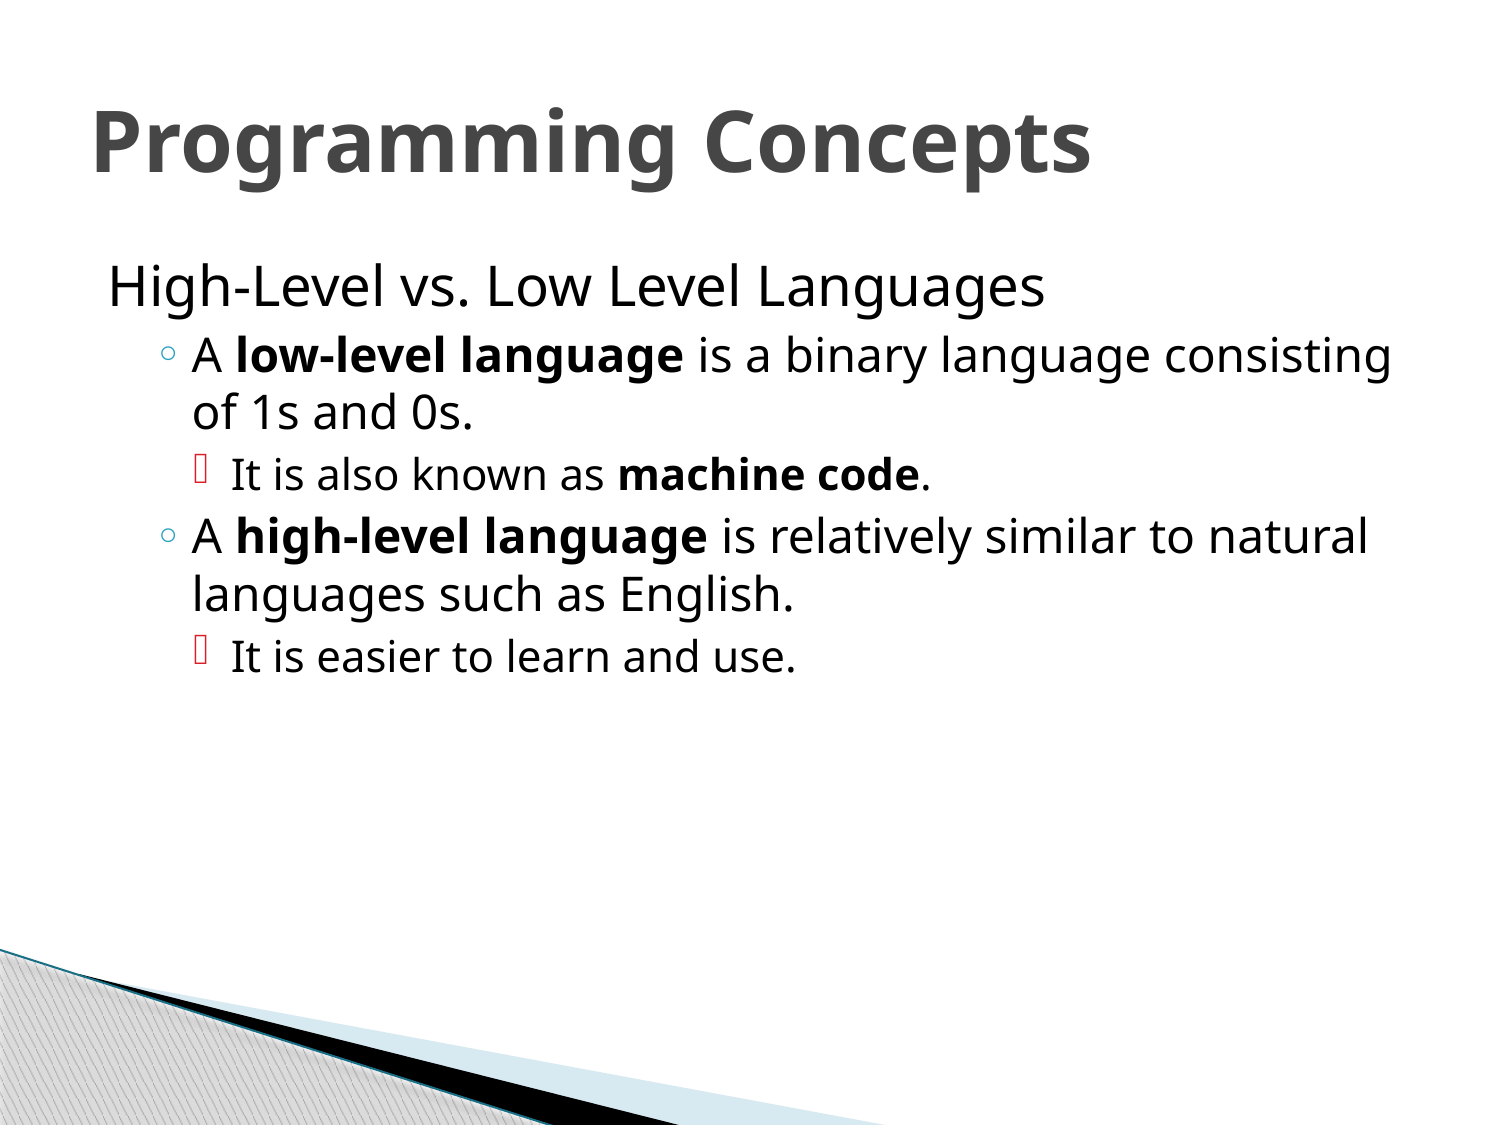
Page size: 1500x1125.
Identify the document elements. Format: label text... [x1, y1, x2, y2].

title Programming Concepts [75, 45, 1425, 233]
list High-Level vs. Low Level Languages A low-level language is a binary language consisting of 1s and 0s. It is also known as machine code. A high-level language is relatively similar to natural languages such as English. It is easier to learn and use. [75, 243, 1425, 986]
